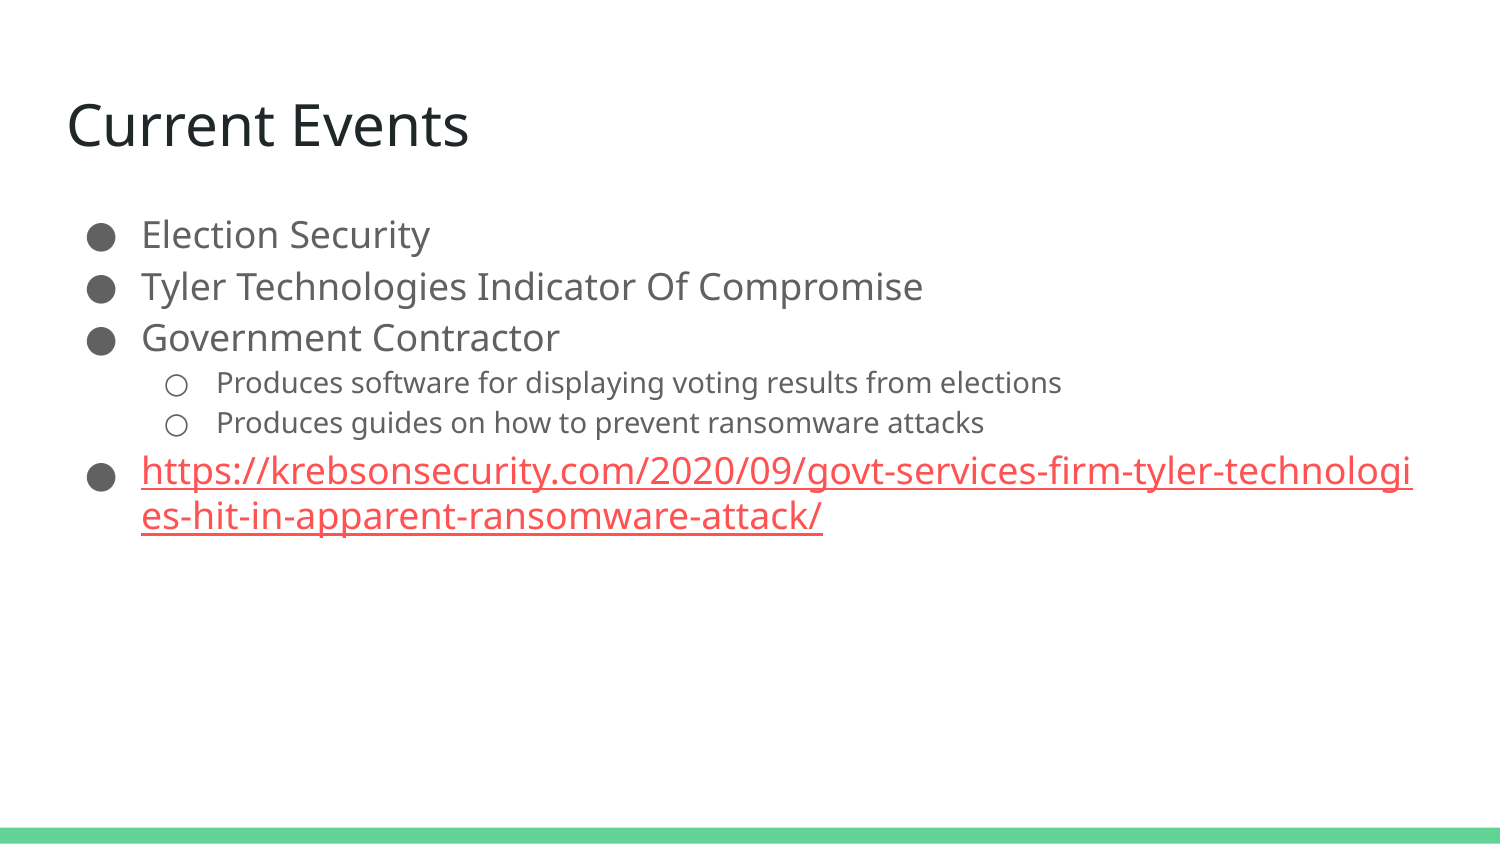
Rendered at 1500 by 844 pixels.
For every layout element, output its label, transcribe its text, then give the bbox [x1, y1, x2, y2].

list Election Security Tyler Technologies Indicator Of Compromise Government Contractor Produces software for displaying voting results from elections Produces guides on how to prevent ransomware attacks https://krebsonsecurity.com/2020/09/govt-services-firm-tyler-technologies-hit-in-apparent-ransomware-attack/ [51, 189, 1449, 750]
title Current Events [51, 72, 1449, 167]
